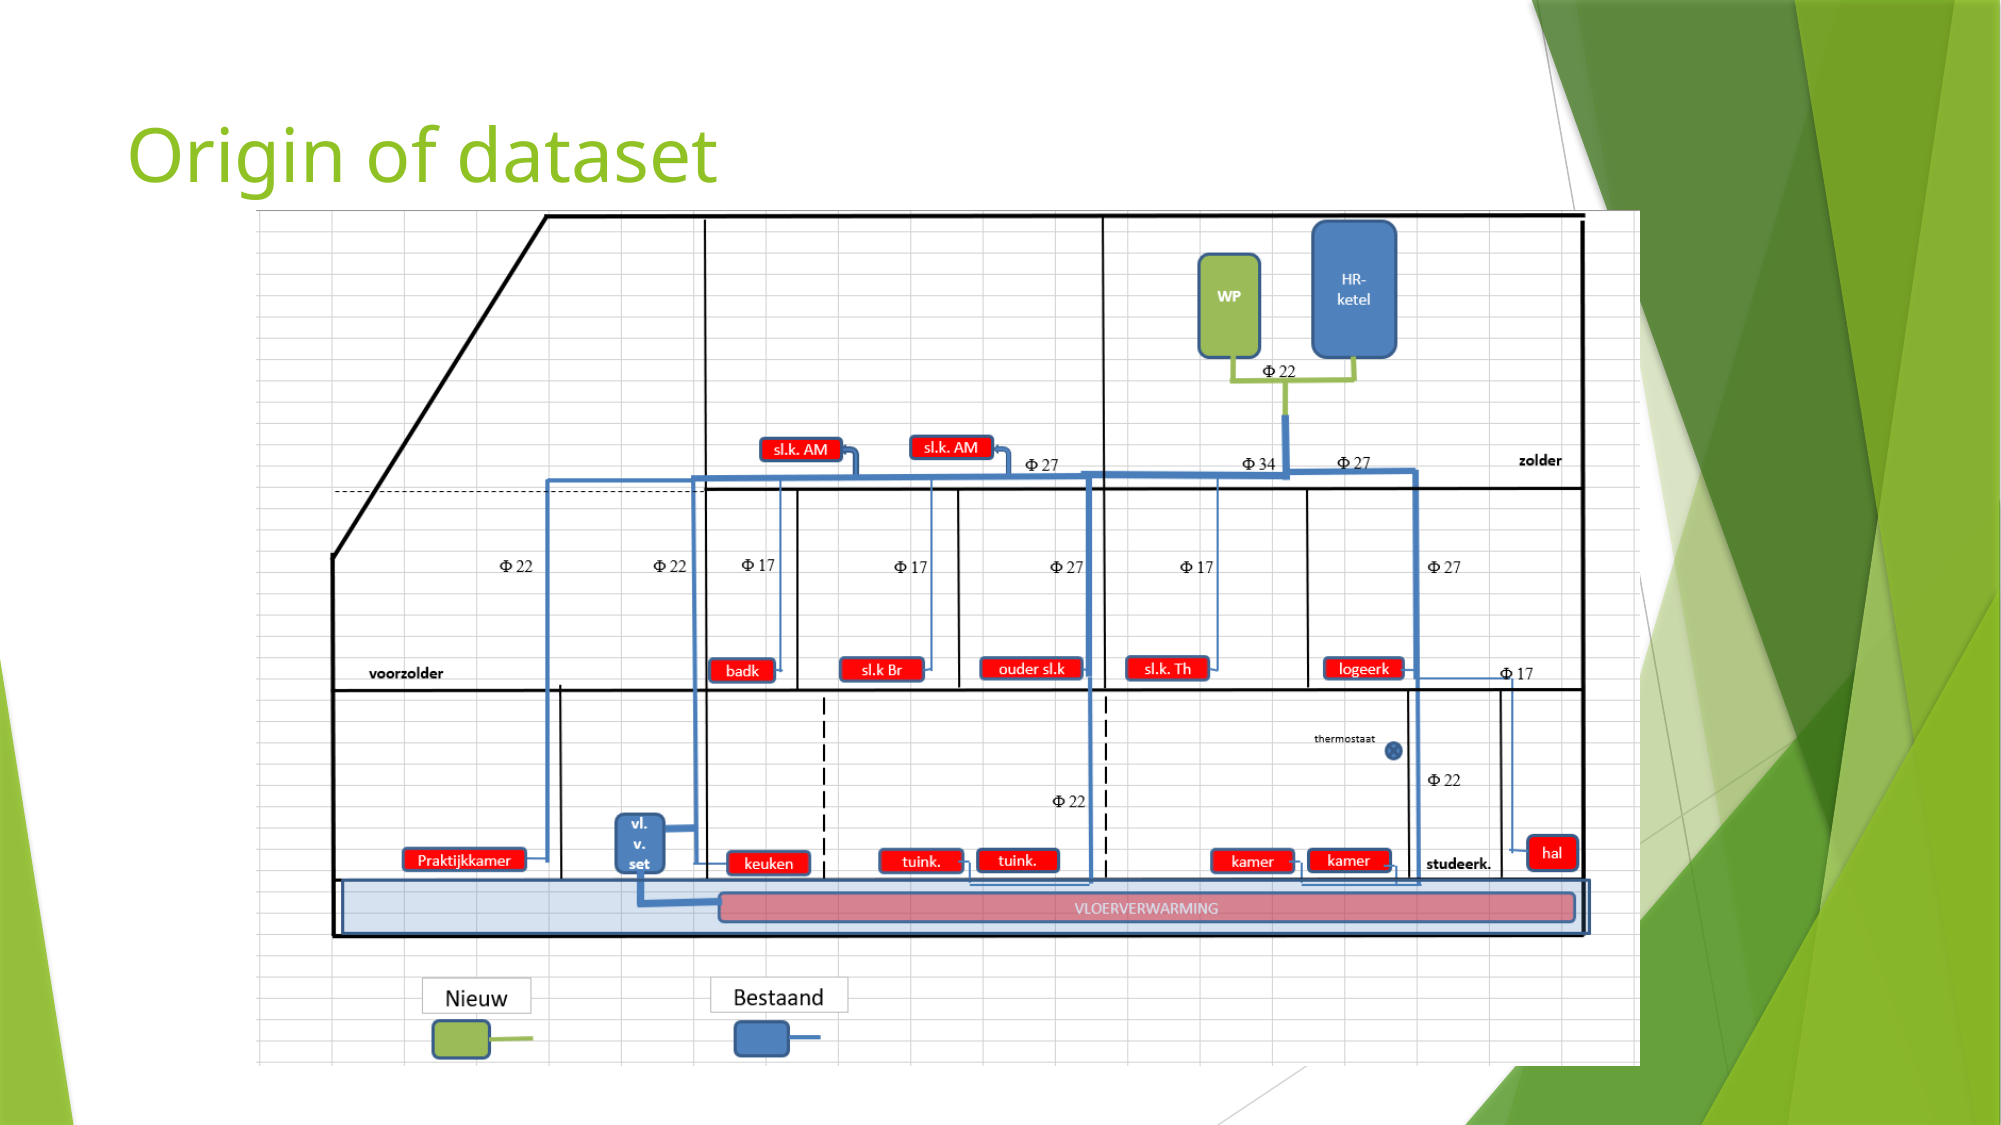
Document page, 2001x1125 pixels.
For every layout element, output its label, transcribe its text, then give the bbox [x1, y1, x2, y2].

title Origin of dataset [111, 99, 1522, 317]
picture [256, 209, 1640, 1066]
